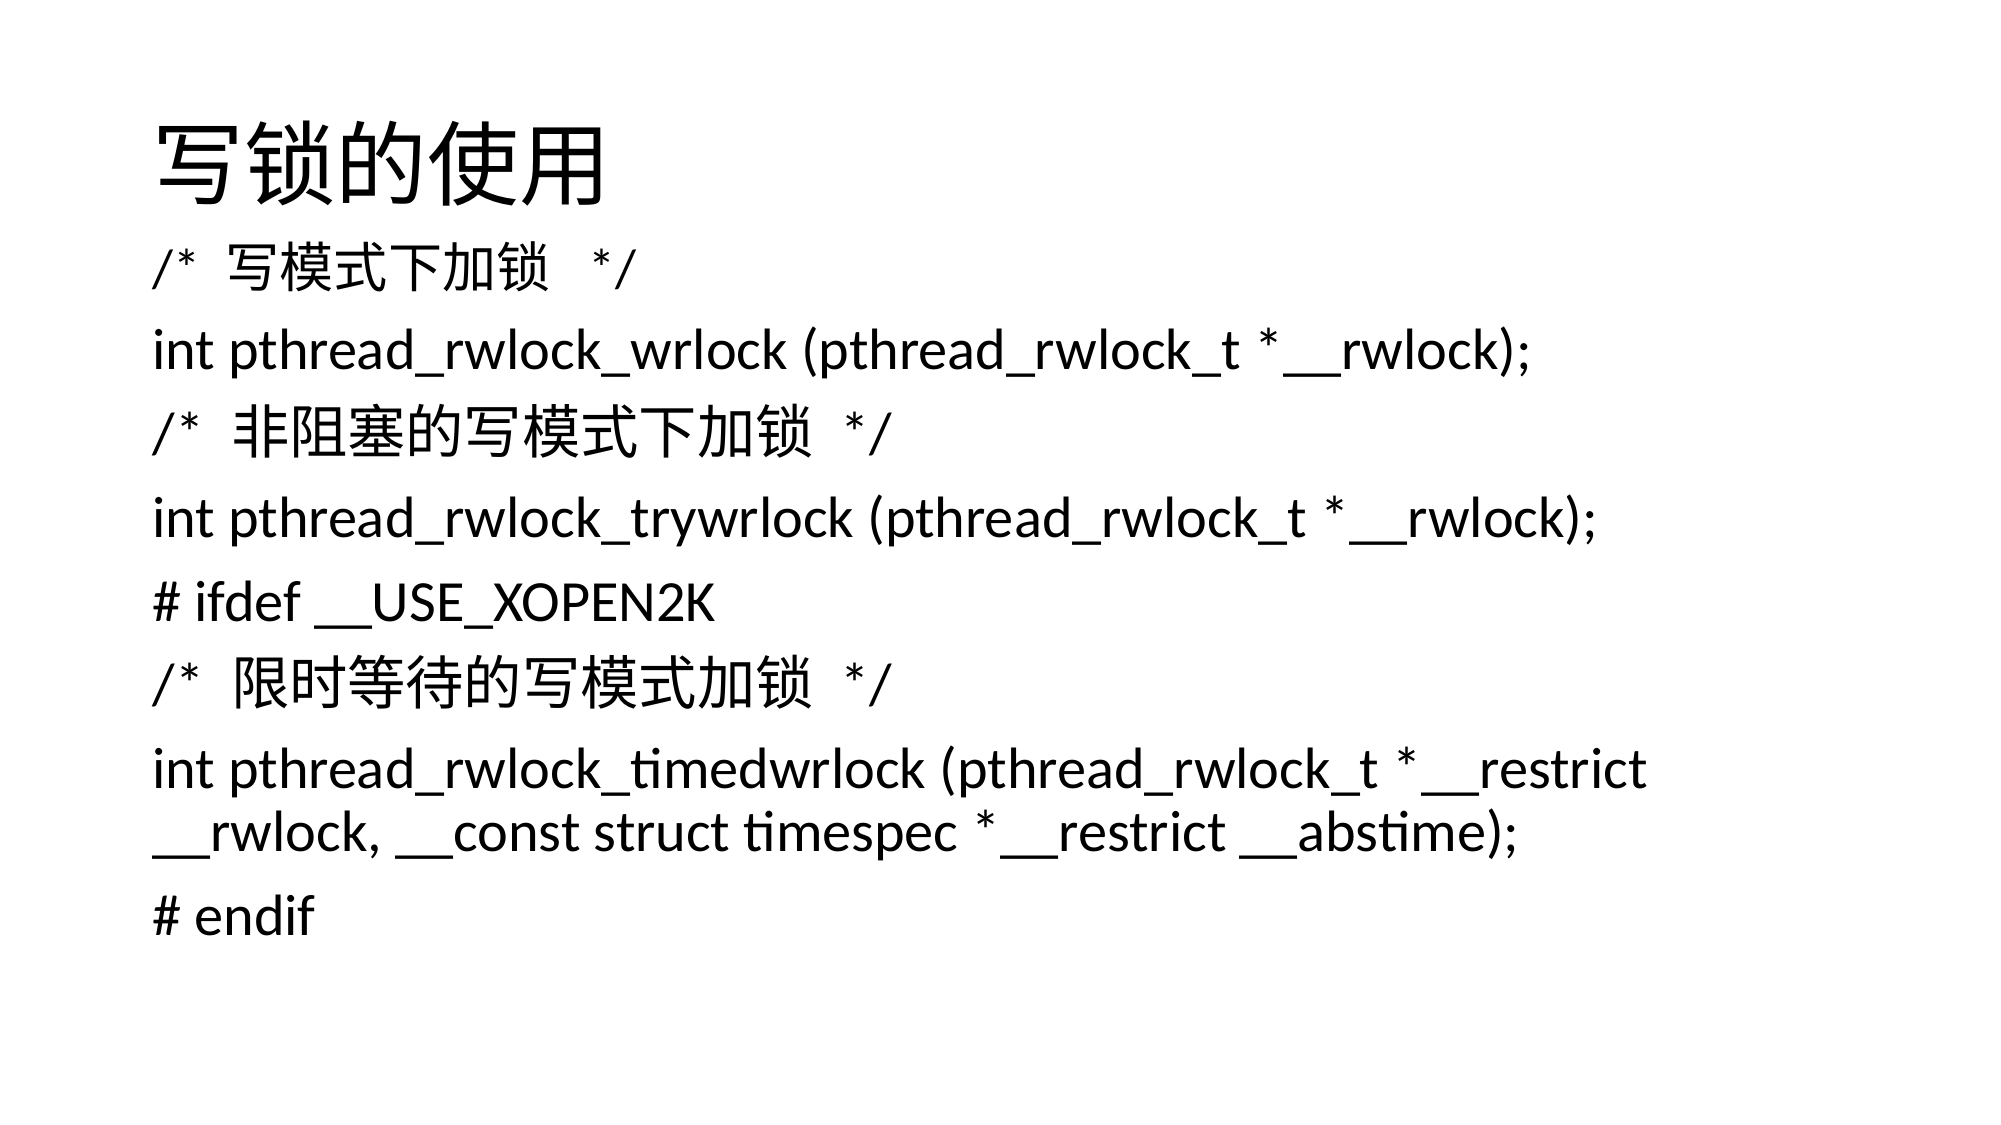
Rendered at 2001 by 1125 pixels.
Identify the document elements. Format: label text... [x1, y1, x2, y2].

list /* 写模式下加锁 */ int pthread_rwlock_wrlock (pthread_rwlock_t *__rwlock); /* 非阻塞的写模式下加锁 */ int pthread_rwlock_trywrlock (pthread_rwlock_t *__rwlock); # ifdef __USE_XOPEN2K /* 限时等待的写模式加锁 */ int pthread_rwlock_timedwrlock (pthread_rwlock_t *__restrict __rwlock, __const struct timespec *__restrict __abstime); # endif [137, 232, 1863, 1014]
title 写锁的使用 [137, 59, 1863, 232]
